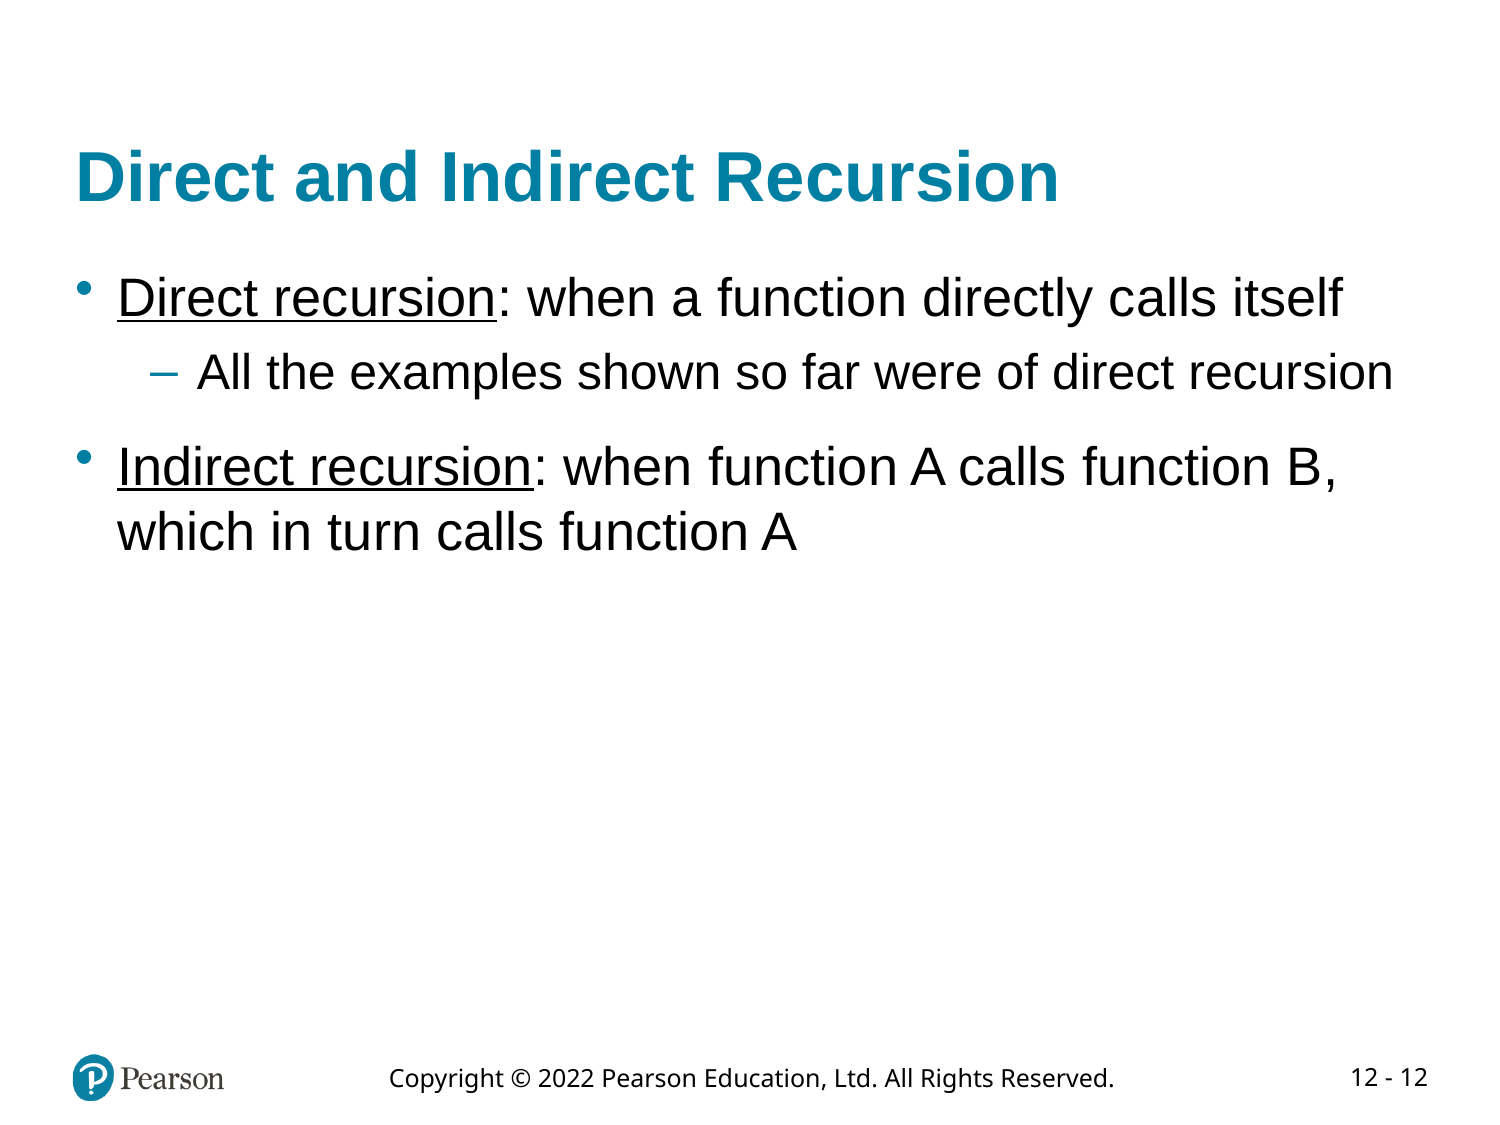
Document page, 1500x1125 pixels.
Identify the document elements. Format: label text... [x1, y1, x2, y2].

picture [99, 1054, 224, 1101]
picture [72, 1054, 89, 1072]
title Direct and Indirect Recursion [75, 35, 1425, 216]
list Direct recursion: when a function directly calls itself All the examples shown so far were of direct recursion Indirect recursion: when function A calls function B, which in turn calls function A [75, 262, 1425, 1005]
picture [81, 1064, 107, 1089]
picture [72, 1087, 83, 1101]
